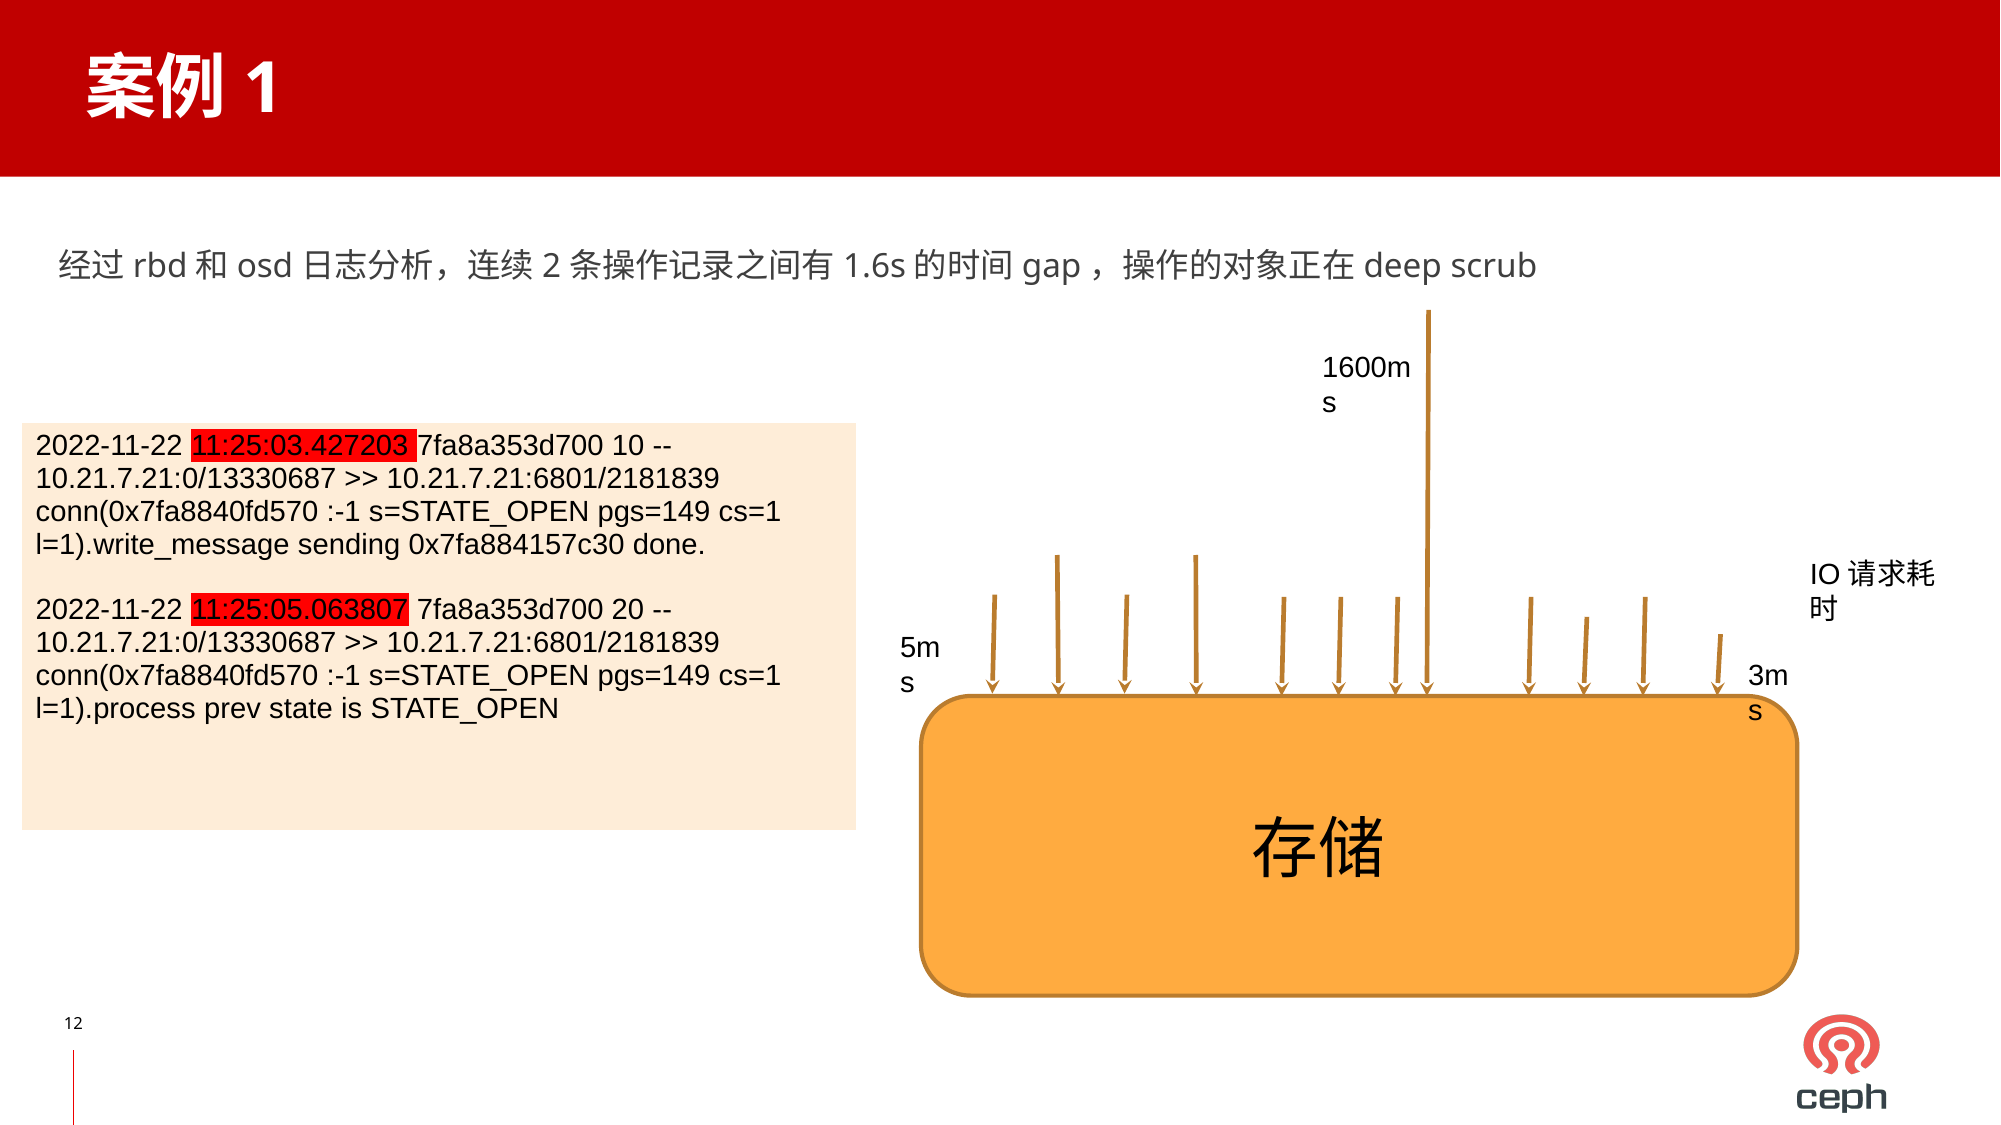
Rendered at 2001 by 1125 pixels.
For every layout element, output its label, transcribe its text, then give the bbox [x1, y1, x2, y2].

text_box 1600ms [1434, 340, 1441, 426]
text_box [1281, 596, 1285, 697]
text_box [921, 695, 1798, 996]
text_box 5ms [885, 621, 971, 707]
picture [1691, 1012, 1992, 1115]
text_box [1528, 596, 1532, 697]
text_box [1124, 594, 1128, 694]
table_header 2022-11-22 11:25:03.427203 7fa8a353d700 10 -- 10.21.7.21:0/13330687 >> 10.21.7.21:6801/2181839 conn(0x7fa8840fd570 :-1 s=STATE_OPEN pgs=149 cs=1 l=1).write_message sending 0x7fa884157c30 done. 2022-11-22 11:25:05.063807 7fa8a353d700 20 -- 10.21.7.21:0/13330687 >> 10.21.7.21:6801/2181839 conn(0x7fa8840fd570 :-1 s=STATE_OPEN pgs=149 cs=1 l=1).process prev state is STATE_OPEN [22, 423, 856, 830]
slide_number ‹#› [13, 1012, 134, 1036]
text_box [1583, 616, 1588, 697]
text_box 经过rbd和osd日志分析，连续2条操作记录之间有1.6s的时间gap，操作的对象正在deep scrub [48, 231, 1952, 328]
text_box [0, 0, 2000, 177]
text_box 3ms [1733, 649, 1819, 734]
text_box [1716, 633, 1721, 697]
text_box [1642, 596, 1646, 697]
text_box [992, 594, 996, 694]
text_box 案例1 [75, 34, 1925, 135]
text_box 1600ms [1307, 340, 1421, 426]
text_box 存储 [1236, 797, 1557, 893]
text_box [1338, 596, 1342, 697]
text_box IO请求耗时 [1794, 547, 1973, 633]
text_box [1395, 596, 1399, 697]
